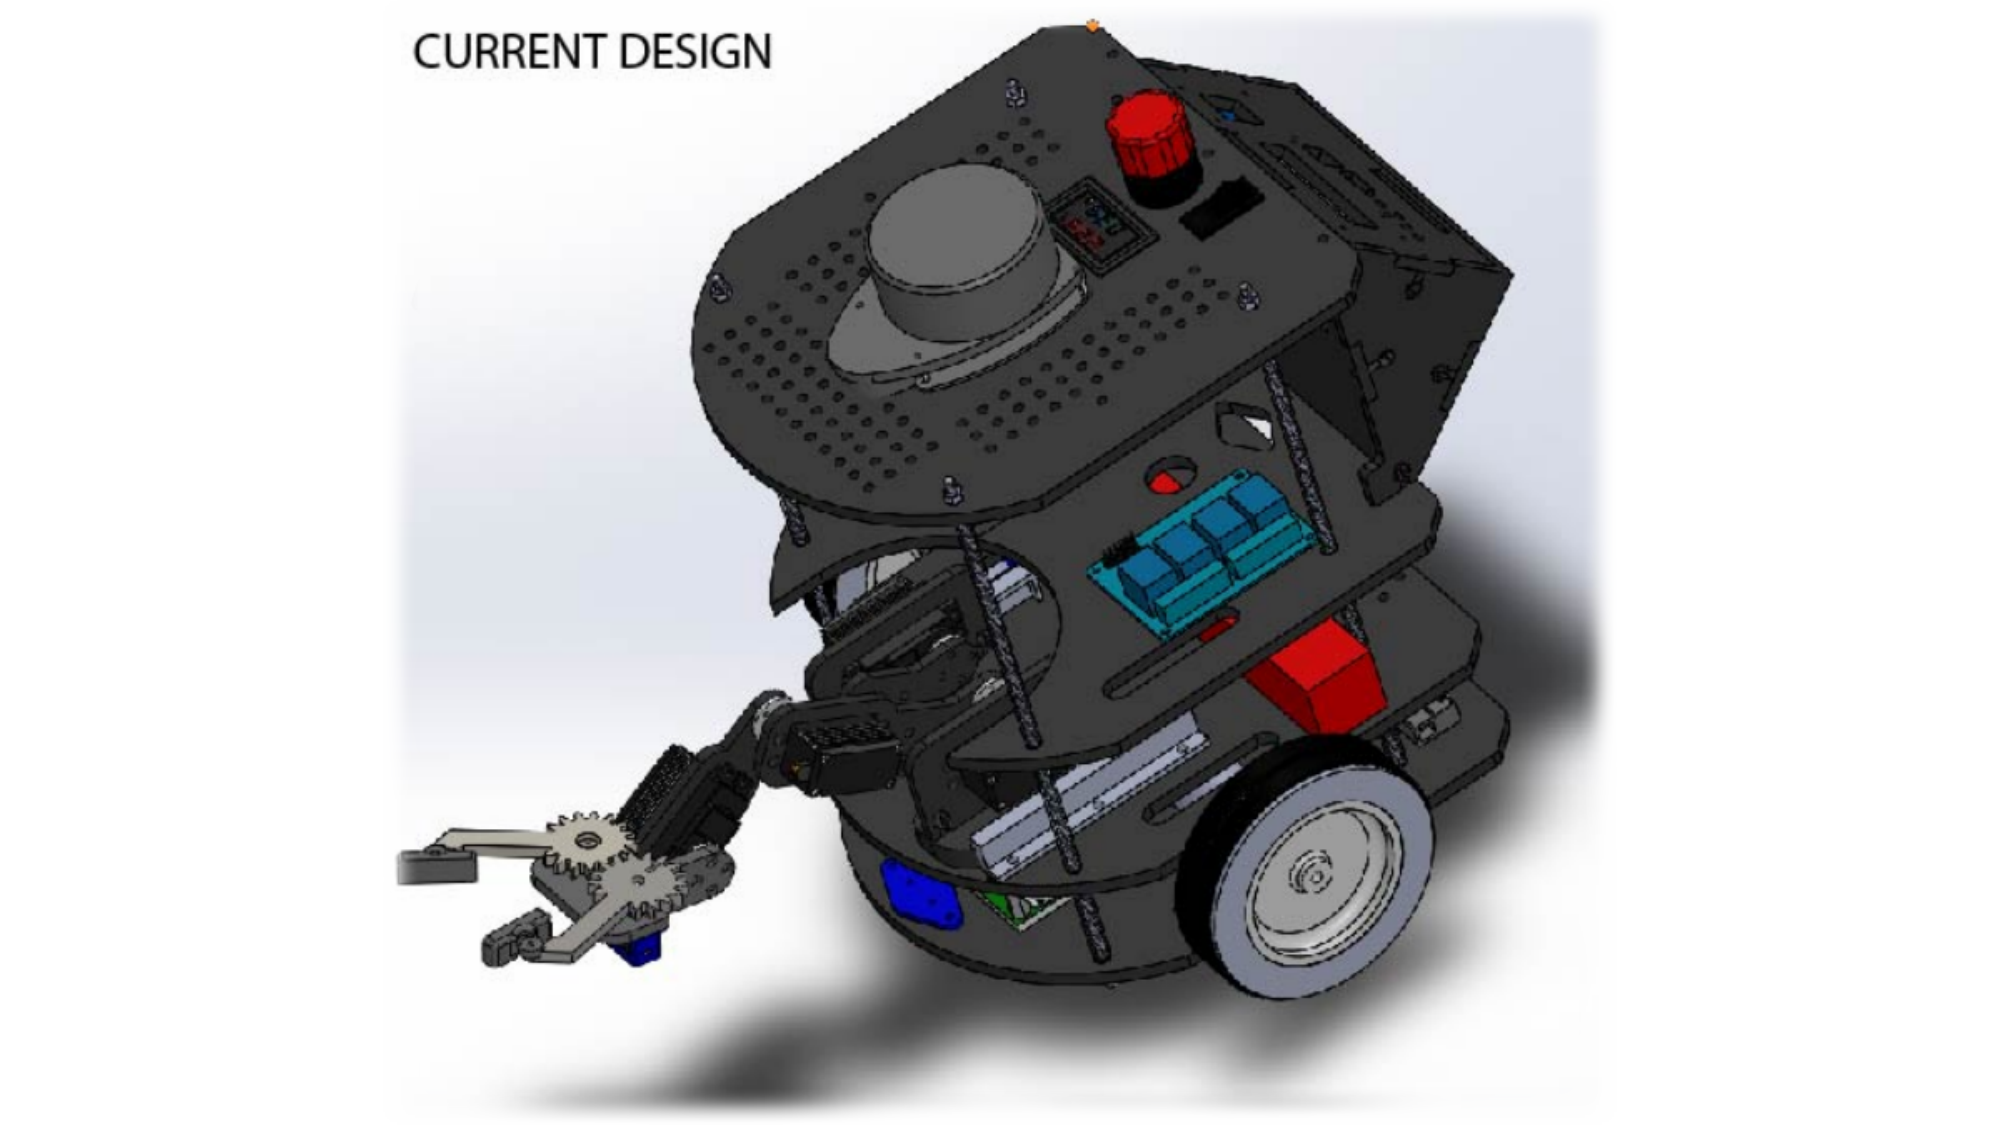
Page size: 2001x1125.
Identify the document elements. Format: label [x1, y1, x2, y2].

picture [383, 0, 1617, 1125]
